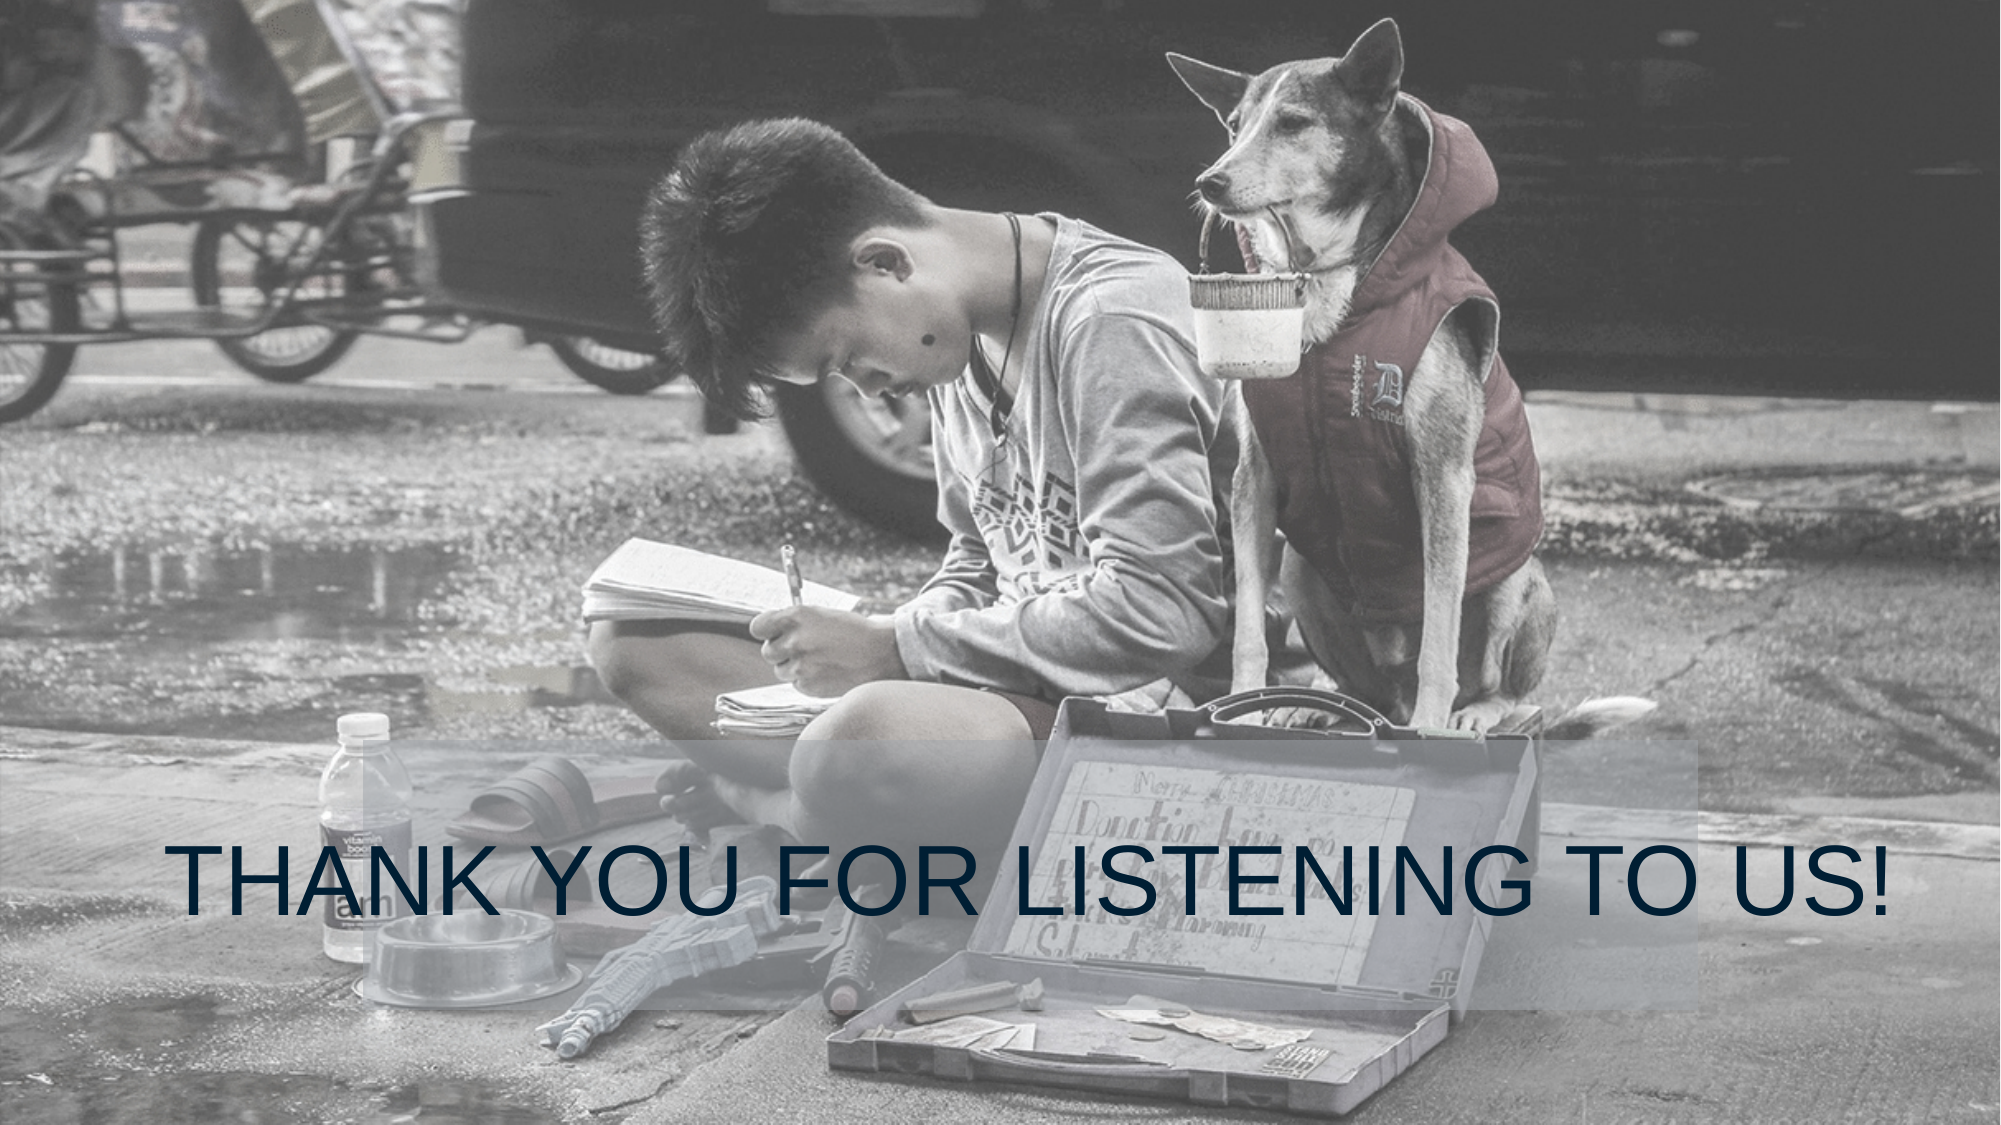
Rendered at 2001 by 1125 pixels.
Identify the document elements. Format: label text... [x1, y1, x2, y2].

text_box THANK YOU FOR LISTENING TO US! [363, 740, 1698, 1010]
picture [0, 0, 2001, 1125]
